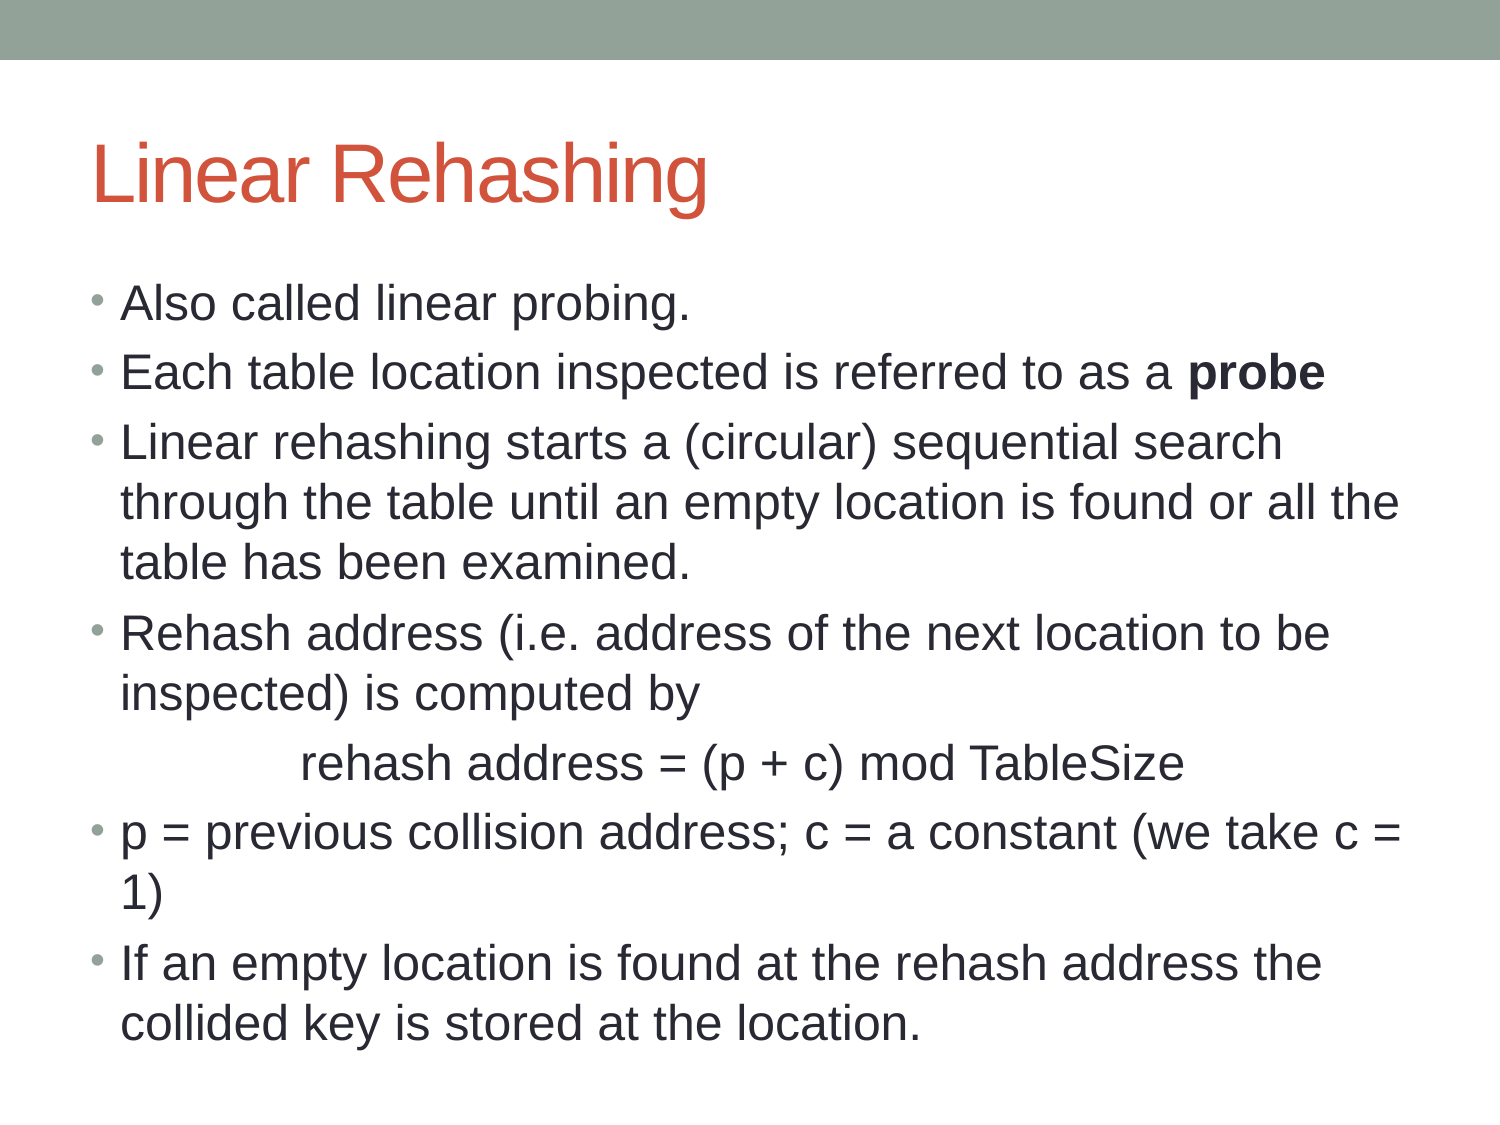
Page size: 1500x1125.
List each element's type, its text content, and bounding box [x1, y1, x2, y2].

title Linear Rehashing [75, 87, 1425, 250]
list Also called linear probing. Each table location inspected is referred to as a probe Linear rehashing starts a (circular) sequential search through the table until an empty location is found or all the table has been examined. Rehash address (i.e. address of the next location to be inspected) is computed by rehash address = (p + c) mod TableSize p = previous collision address; c = a constant (we take c = 1) If an empty location is found at the rehash address the collided key is stored at the location. [75, 262, 1425, 1063]
